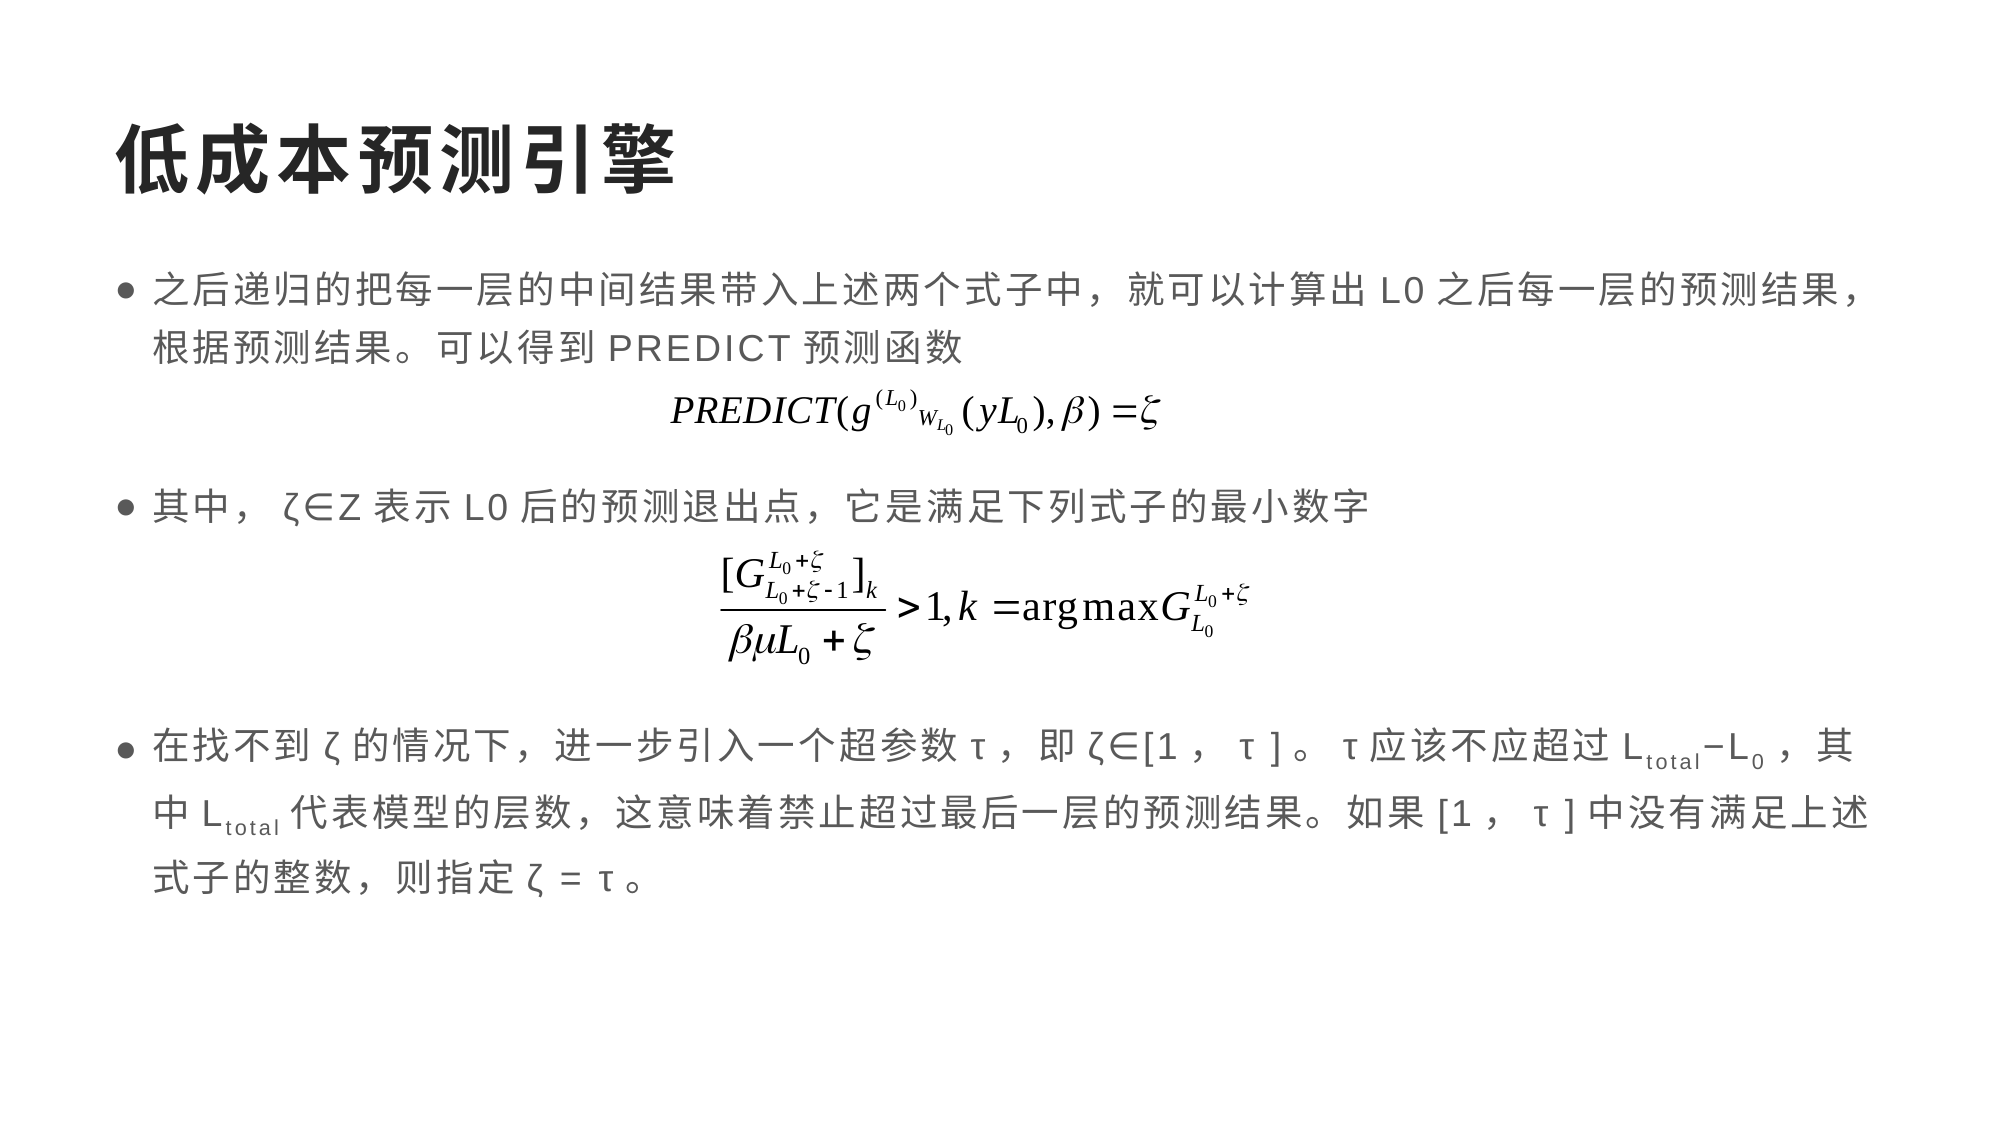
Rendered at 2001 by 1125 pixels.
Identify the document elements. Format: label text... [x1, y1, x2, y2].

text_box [662, 380, 1172, 444]
list 之后递归的把每一层的中间结果带入上述两个式子中，就可以计算出L0之后每一层的预测结果，根据预测结果。可以得到PREDICT预测函数 其中，ζ∈Z表示L0后的预测退出点，它是满足下列式子的最小数字 在找不到ζ的情况下，进一步引入一个超参数τ，即ζ∈[1，τ ]。τ应该不应超过Ltotal−L0，其中Ltotal代表模型的层数，这意味着禁止超过最后一层的预测结果。如果[1，τ ]中没有满足上述式子的整数，则指定ζ = τ。 [99, 244, 1900, 1026]
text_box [713, 538, 1261, 674]
title 低成本预测引擎 [99, 99, 1900, 216]
